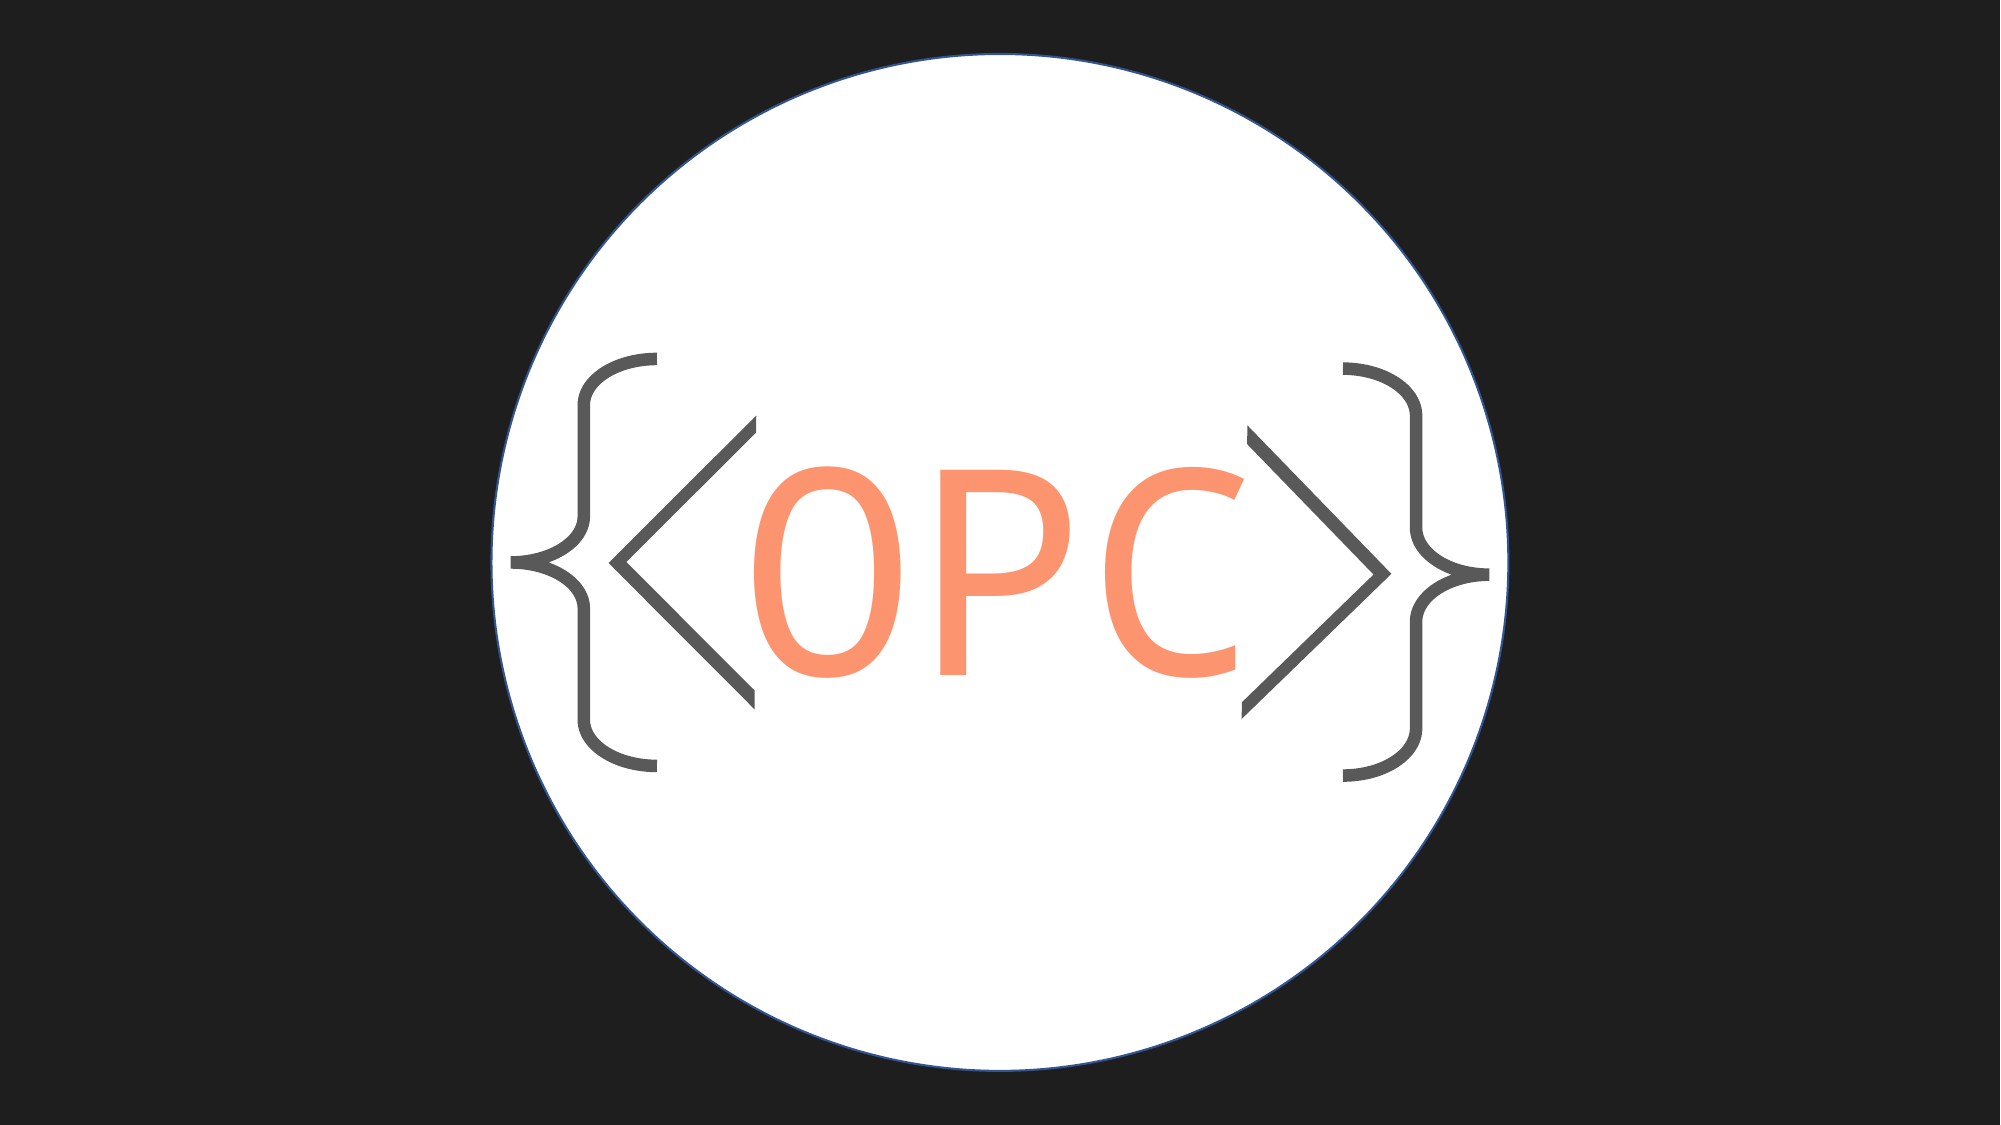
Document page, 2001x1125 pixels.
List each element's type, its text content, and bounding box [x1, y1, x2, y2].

text_box [490, 52, 1510, 1072]
text_box [510, 358, 657, 767]
text_box OPC [720, 380, 1279, 741]
text_box [607, 450, 720, 677]
text_box [1342, 368, 1490, 777]
text_box [1279, 456, 1393, 685]
